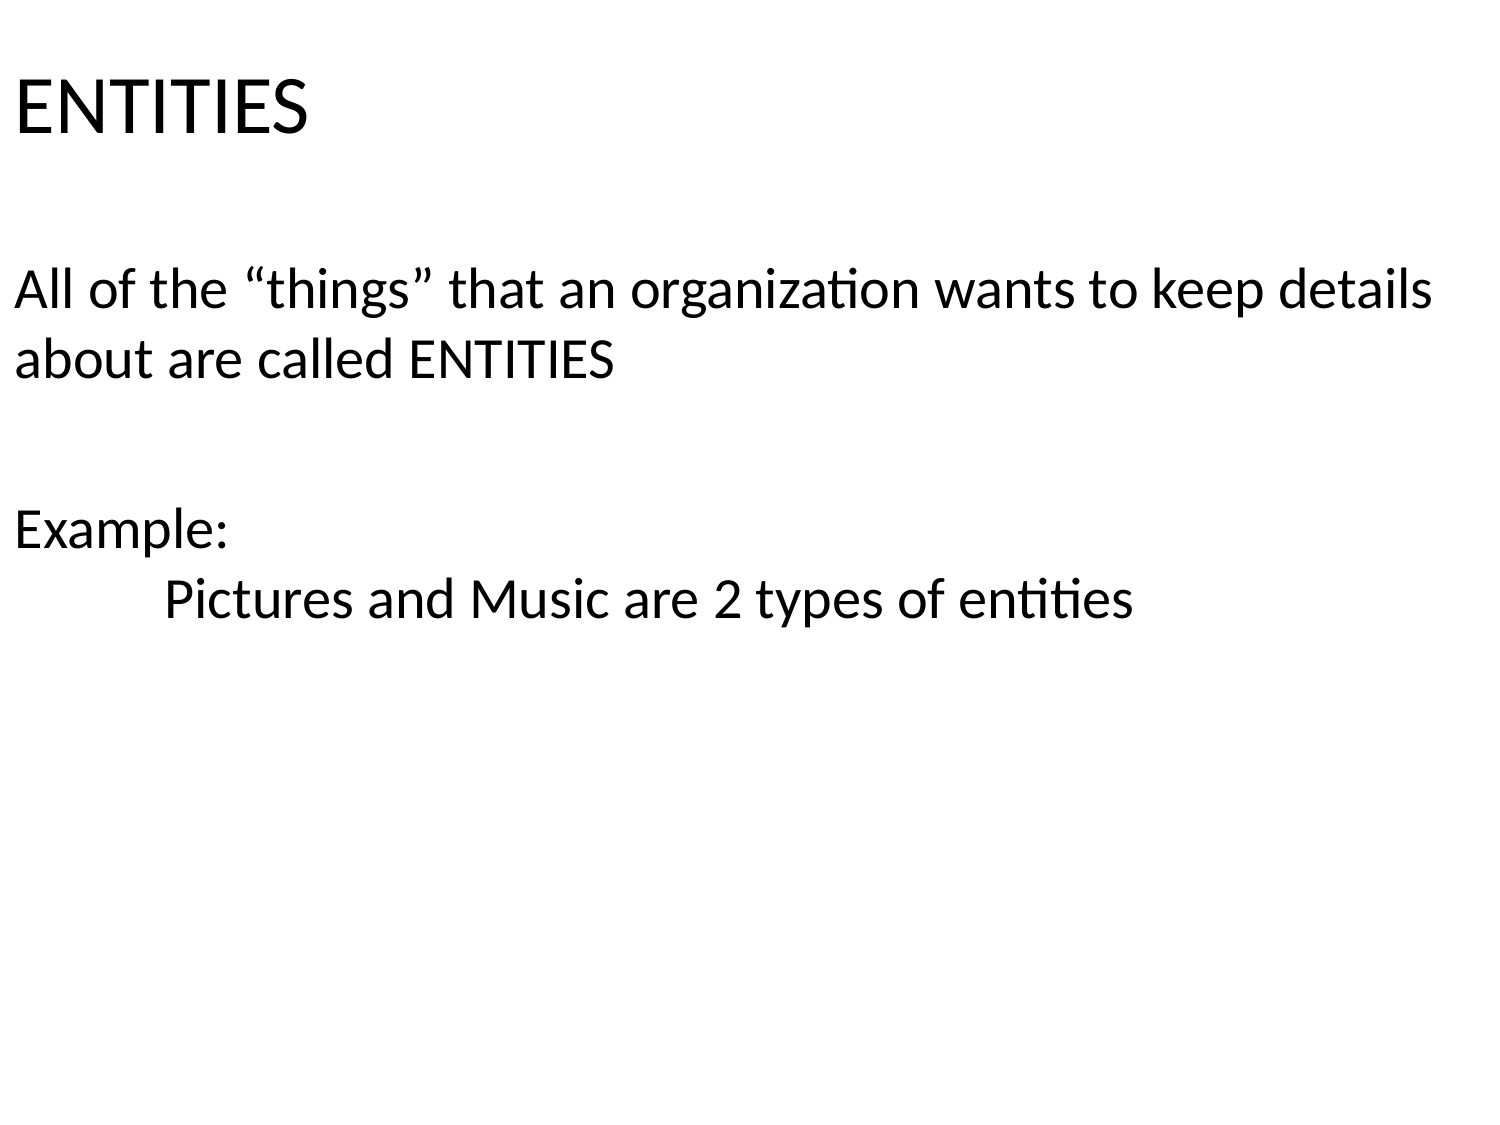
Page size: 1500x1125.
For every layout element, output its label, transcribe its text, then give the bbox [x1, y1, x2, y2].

text_box ENTITIES All of the “things” that an organization wants to keep details about are called ENTITIES Example: Pictures and Music are 2 types of entities [0, 42, 1500, 1125]
